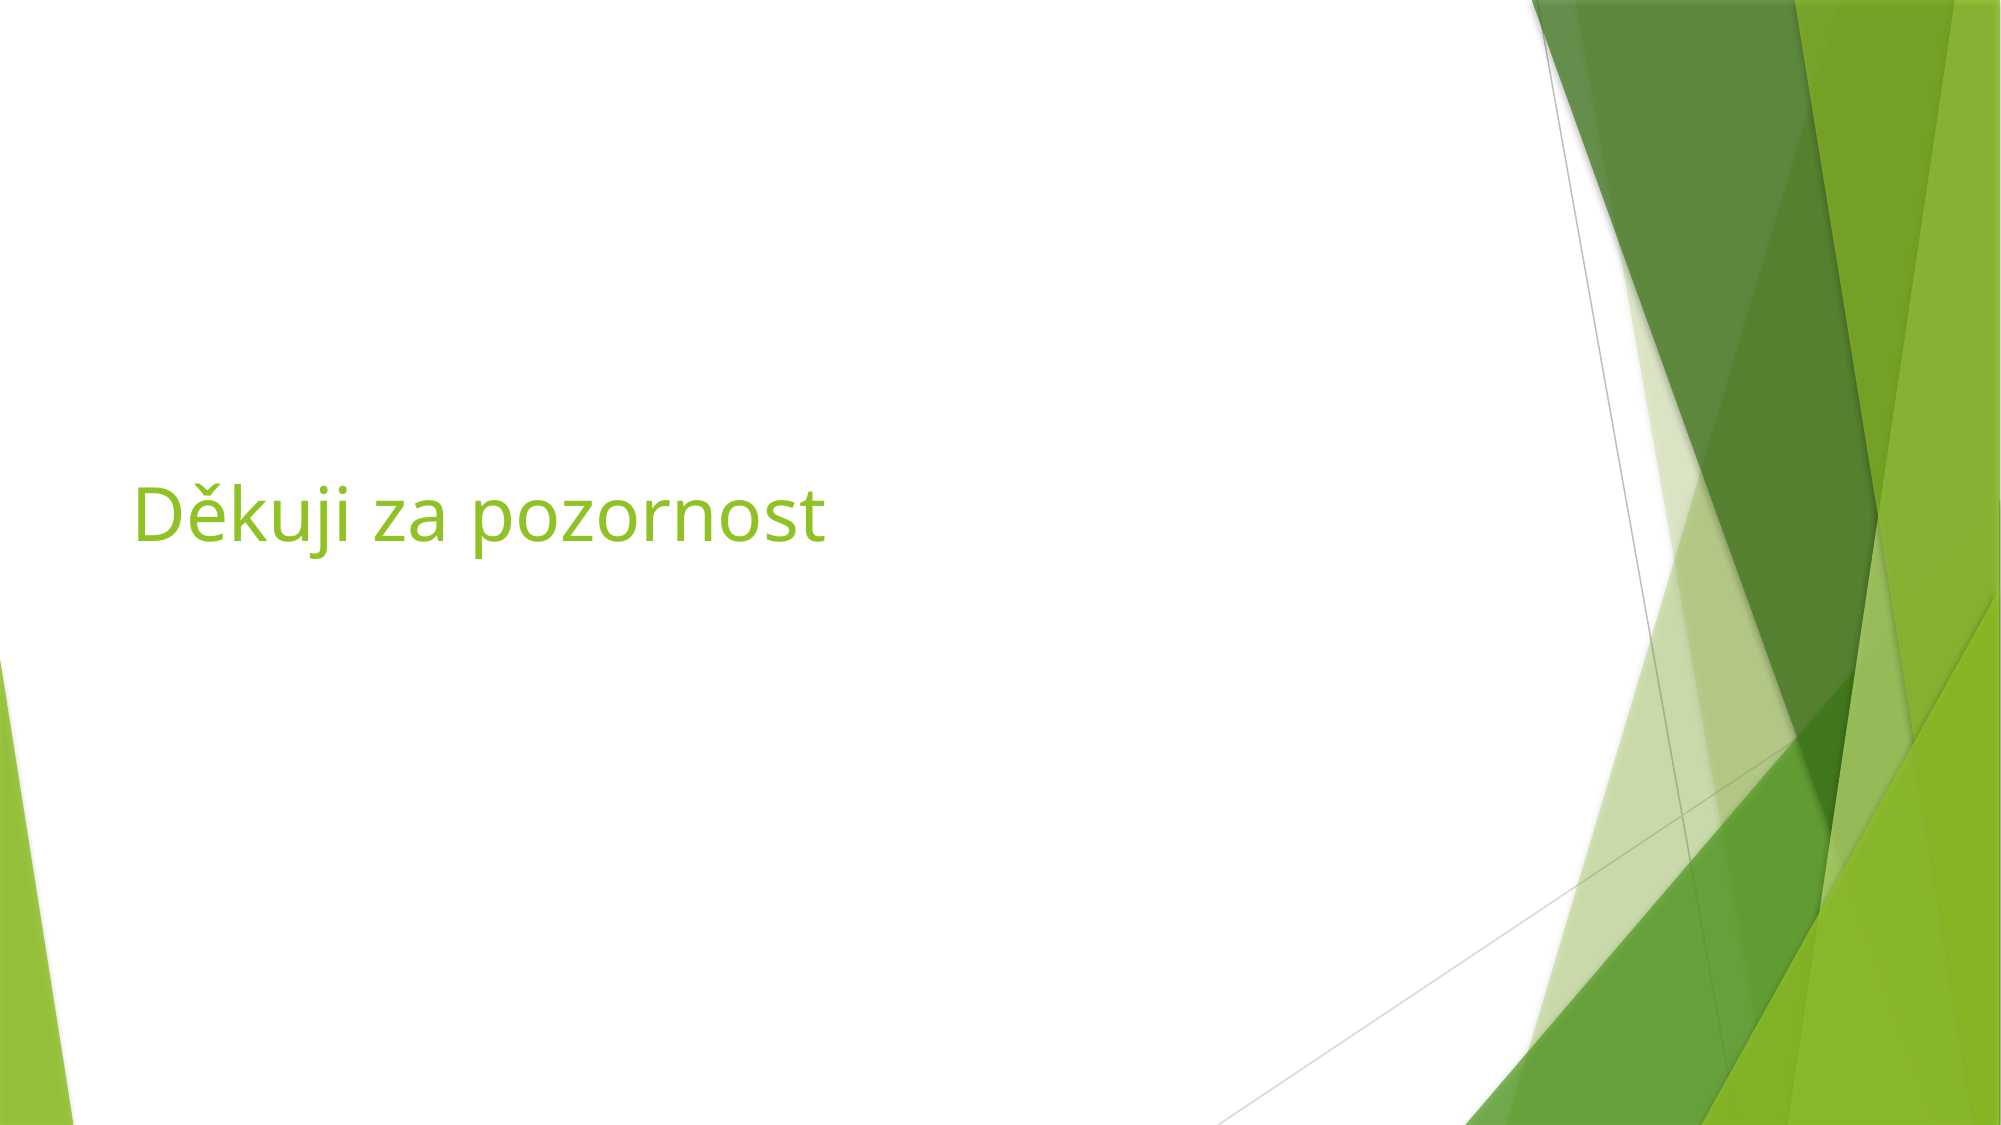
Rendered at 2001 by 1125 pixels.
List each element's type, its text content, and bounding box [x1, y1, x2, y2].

title Děkuji za pozornost [116, 459, 1527, 677]
